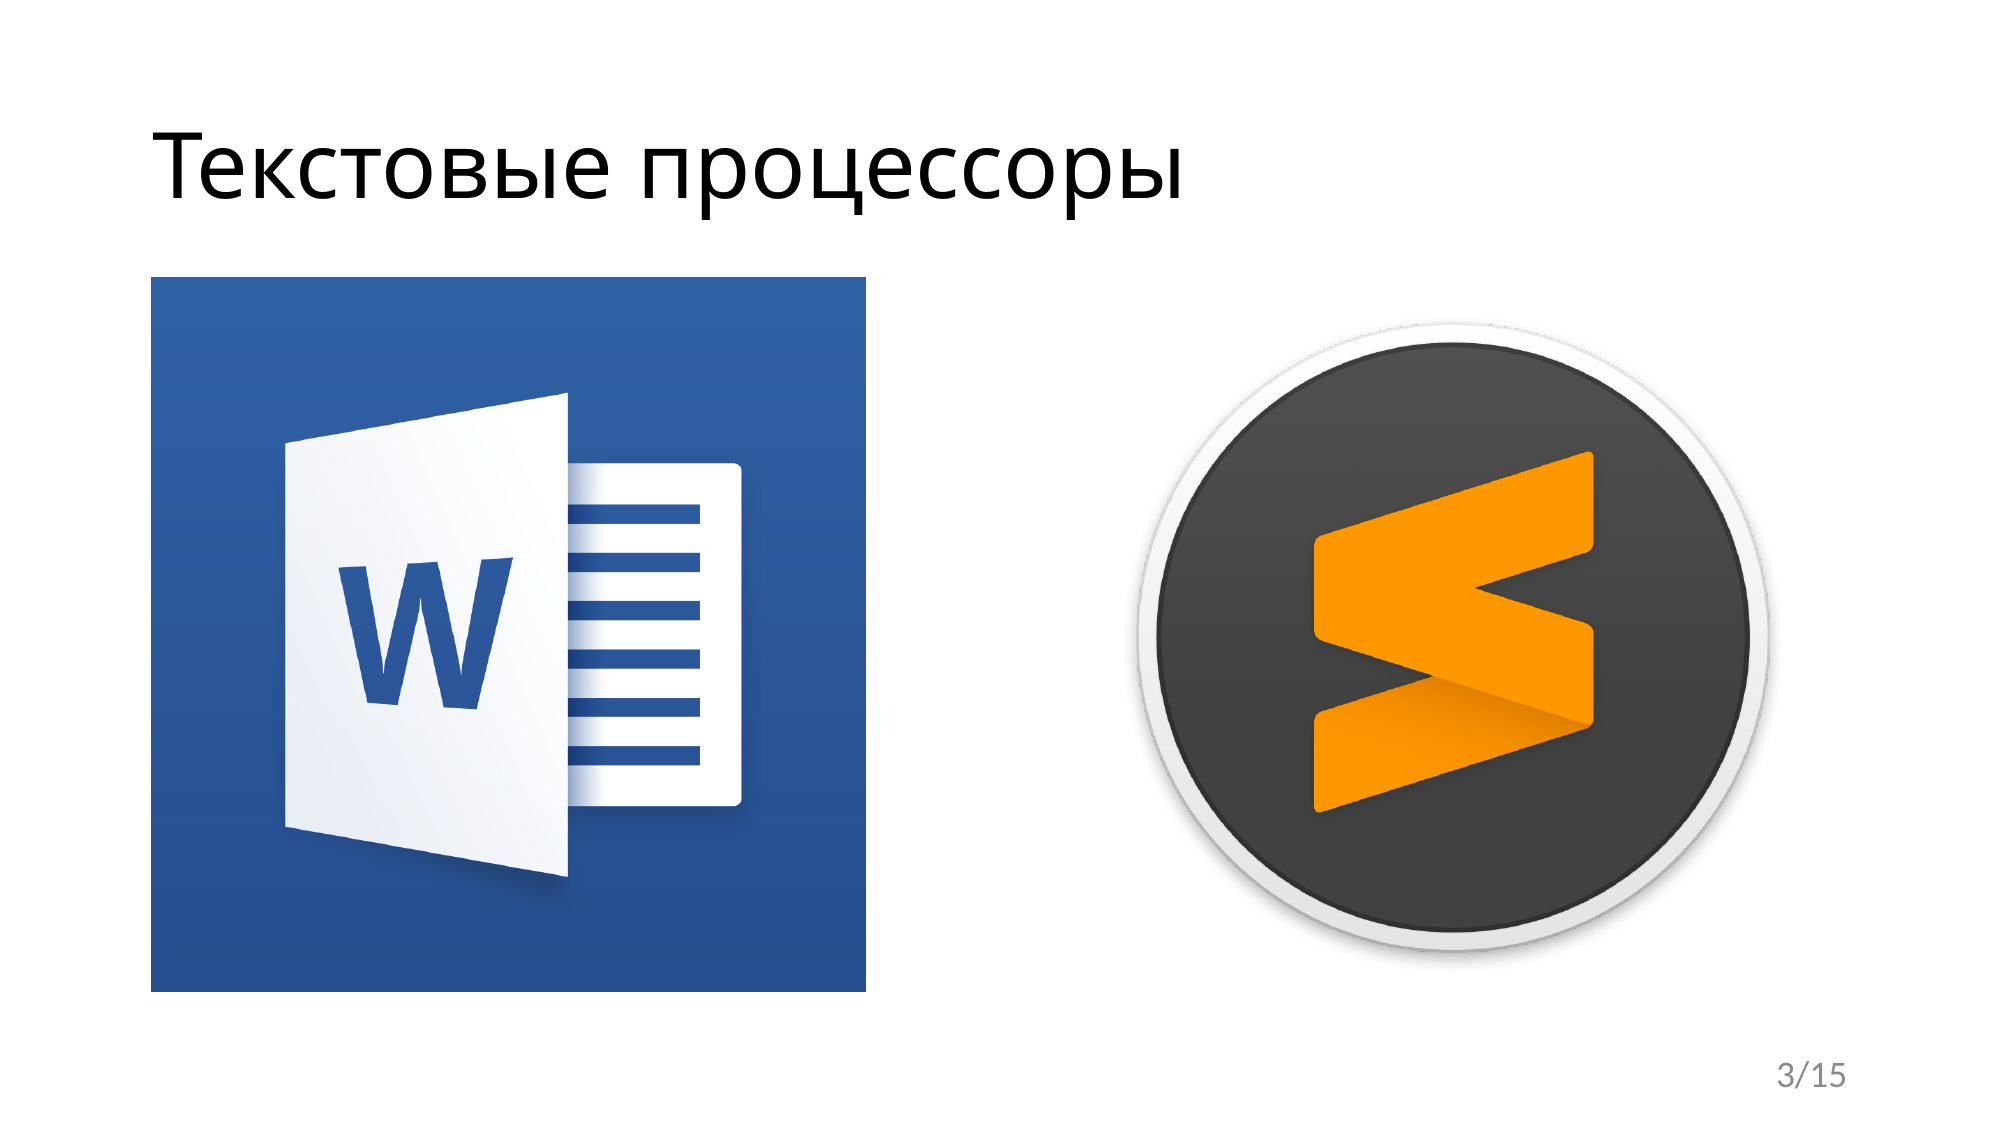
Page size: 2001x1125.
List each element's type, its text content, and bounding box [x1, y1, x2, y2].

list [151, 277, 866, 992]
slide_number 3/15 [1412, 1042, 1863, 1103]
title Текстовые процессоры [137, 59, 1863, 278]
picture [1096, 281, 1811, 992]
